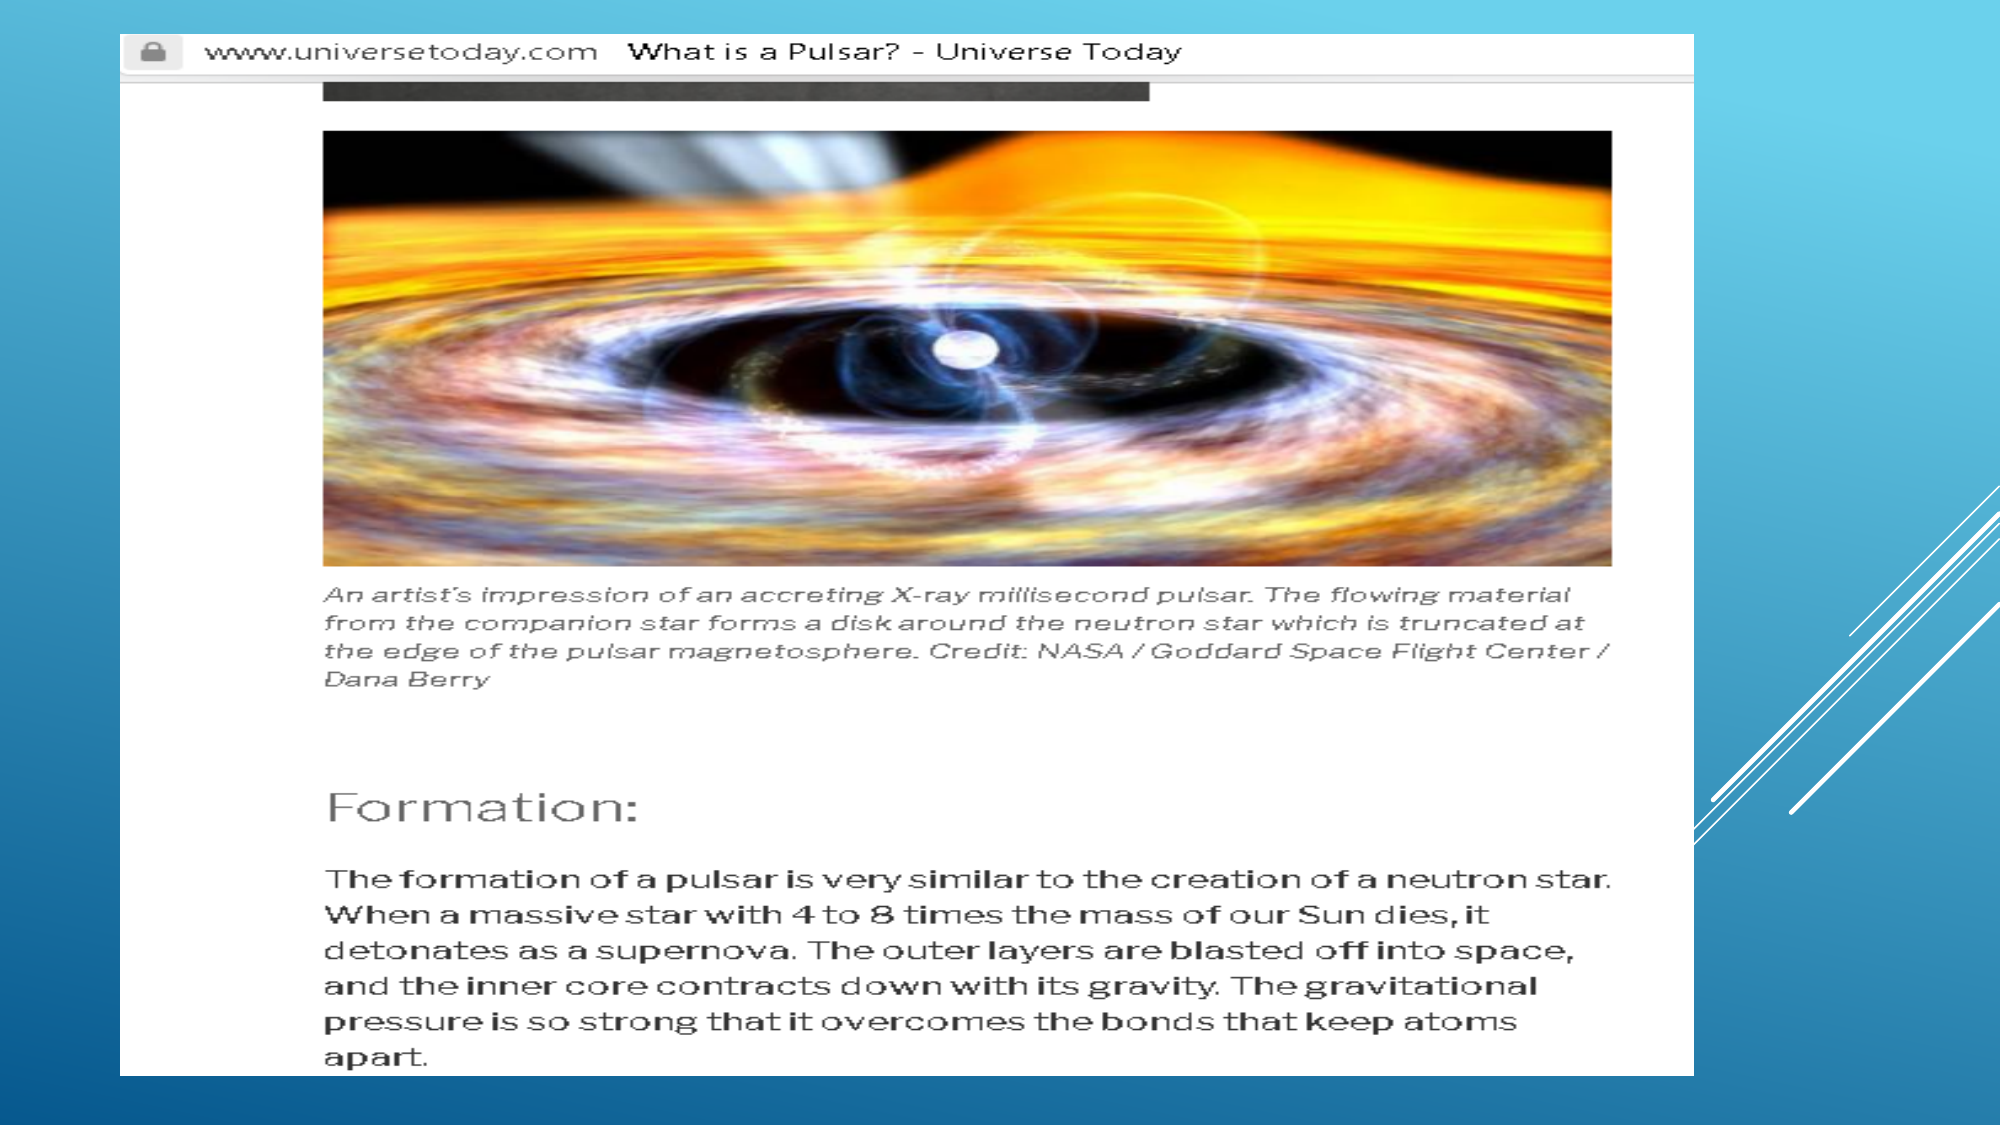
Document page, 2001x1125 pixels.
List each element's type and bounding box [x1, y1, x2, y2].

picture [119, 34, 1694, 1076]
